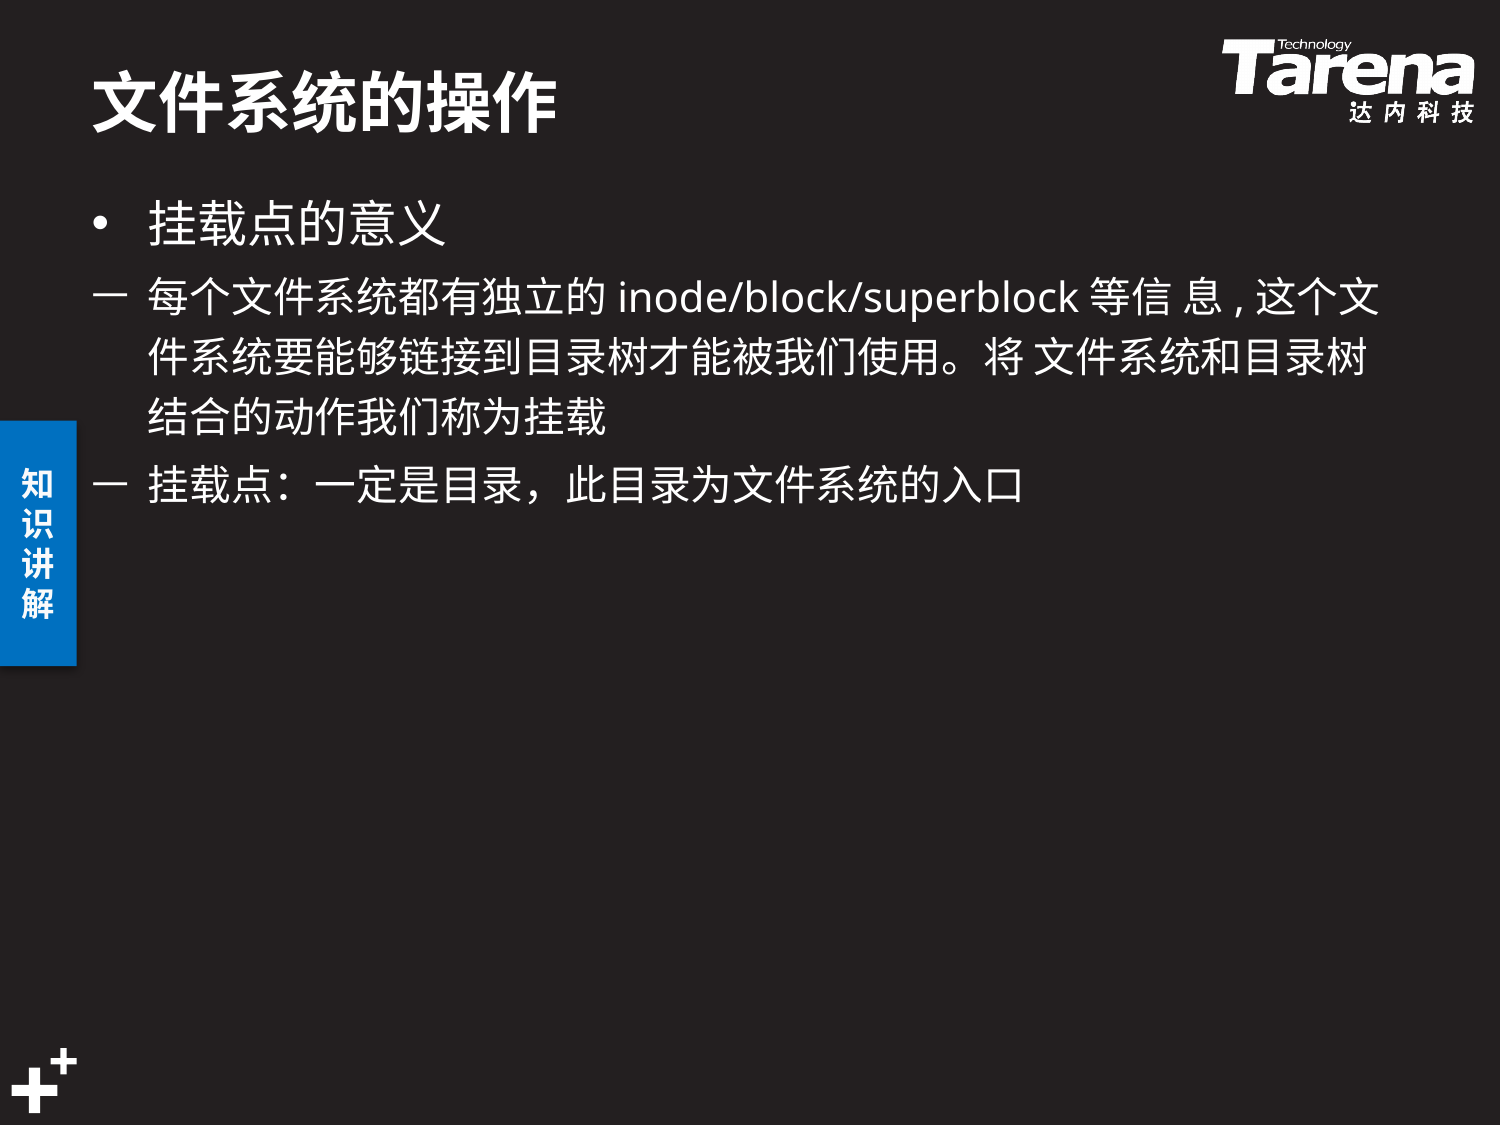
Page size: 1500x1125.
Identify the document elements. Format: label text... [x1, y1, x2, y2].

title 文件系统的操作 [76, 42, 1188, 160]
list 挂载点的意义 每个文件系统都有独立的inode/block/superblock等信 息,这个文件系统要能够链接到目录树才能被我们使用。将 文件系统和目录树结合的动作我们称为挂载 挂载点：一定是目录，此目录为文件系统的入口 [76, 172, 1400, 523]
picture [1222, 39, 1475, 123]
